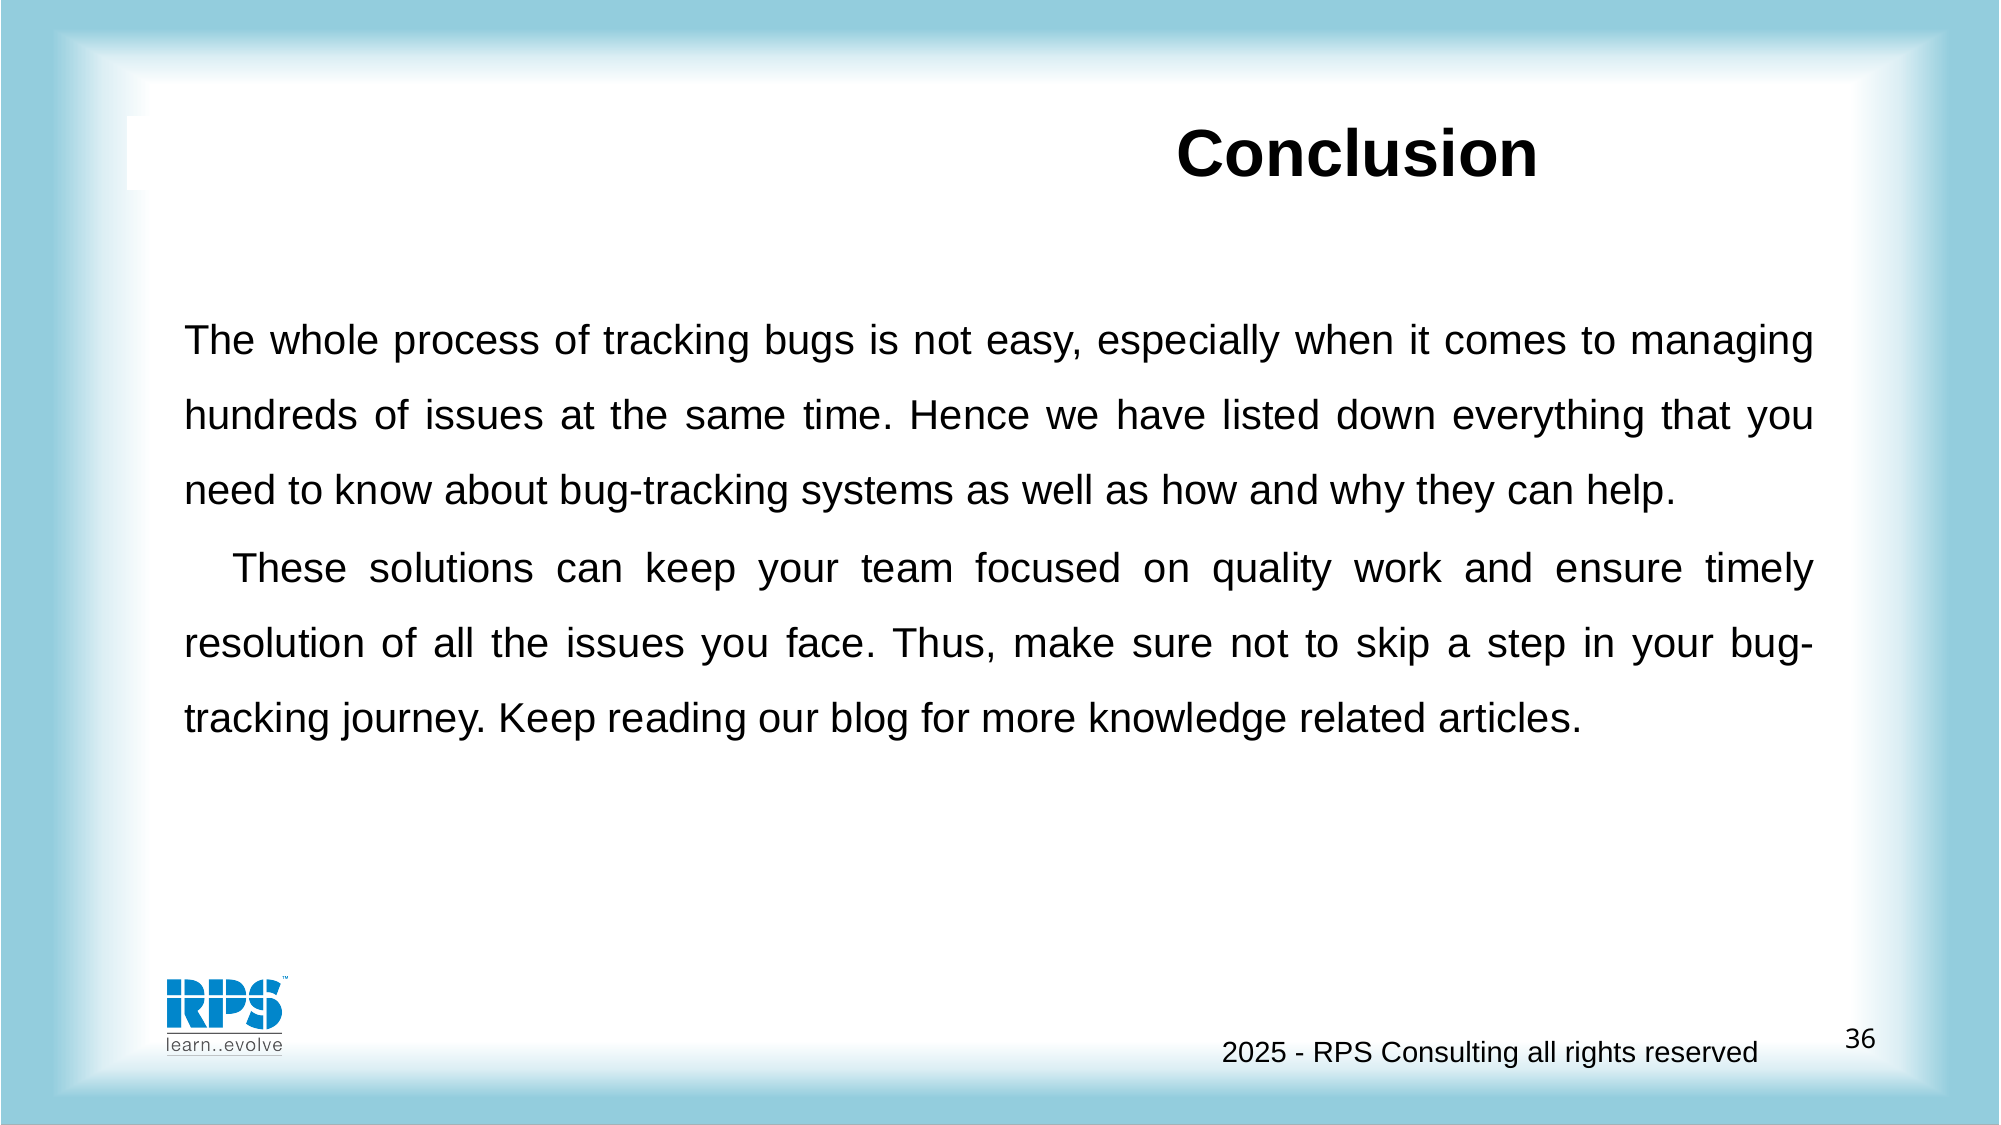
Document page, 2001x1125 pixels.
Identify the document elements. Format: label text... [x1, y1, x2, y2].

text_box 2025 - RPS Consulting all rights reserved [732, 1020, 1760, 1069]
picture [0, 0, 2001, 1125]
text_box Conclusion [126, 109, 1733, 191]
slide_number 36 [1800, 994, 1921, 1081]
text_box The whole process of tracking bugs is not easy, especially when it comes to managing hundreds of issues at the same time. Hence we have listed down everything that you need to know about bug-tracking systems as well as how and why they can help. These solutions can keep your team focused on quality work and ensure timely resolution of all the issues you face. Thus, make sure not to skip a step in your bug-tracking journey. Keep reading our blog for more knowledge related articles. [142, 228, 1858, 1020]
